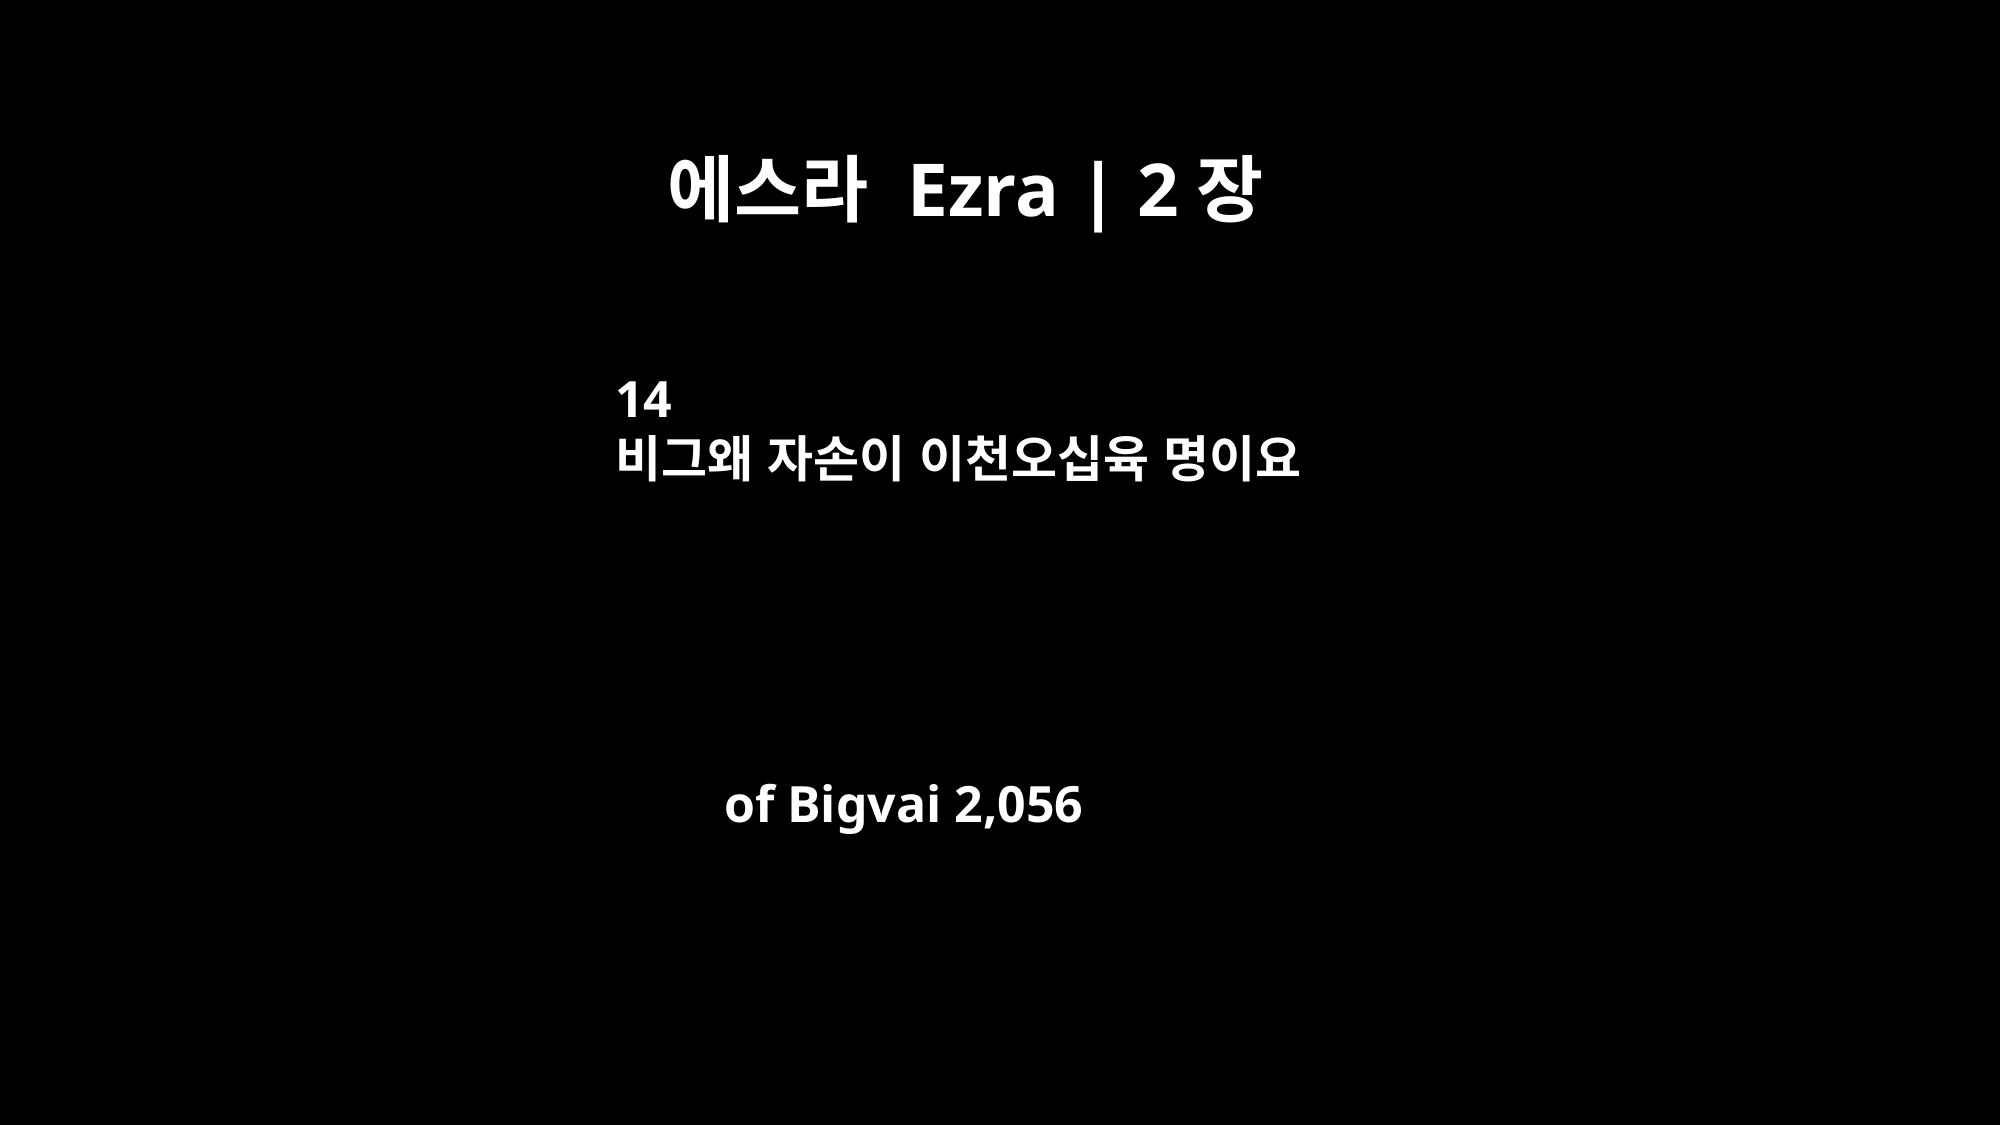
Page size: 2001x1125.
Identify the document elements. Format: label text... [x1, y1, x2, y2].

text_box of Bigvai 2,056 [709, 764, 1099, 840]
text_box 14 비그왜 자손이 이천오십육 명이요 [600, 359, 1317, 495]
text_box 에스라 Ezra | 2장 [652, 136, 1280, 239]
